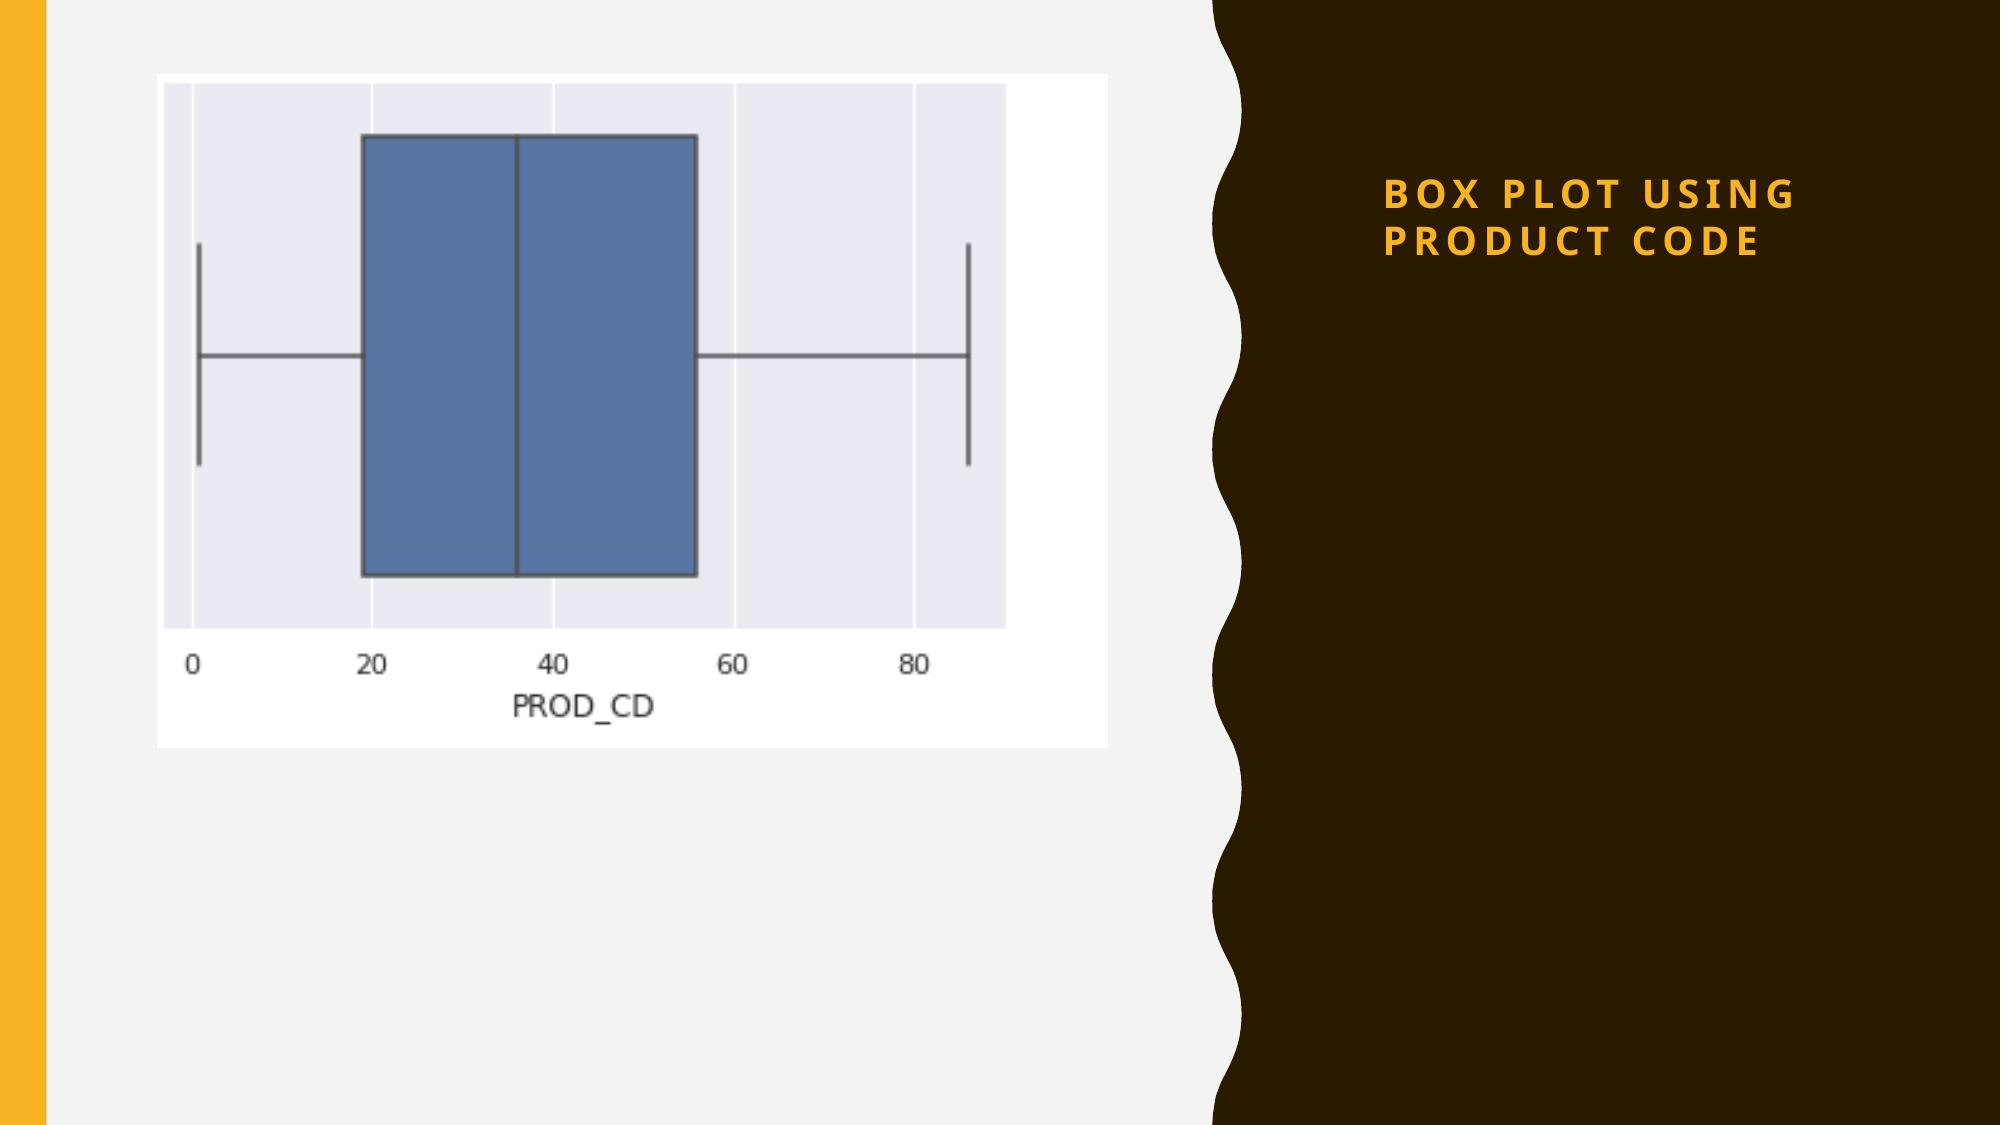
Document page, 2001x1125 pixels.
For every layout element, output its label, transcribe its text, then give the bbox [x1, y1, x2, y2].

picture [157, 74, 1108, 748]
title BOX PLOT USING PRODUCT CODE [1367, 75, 1875, 272]
